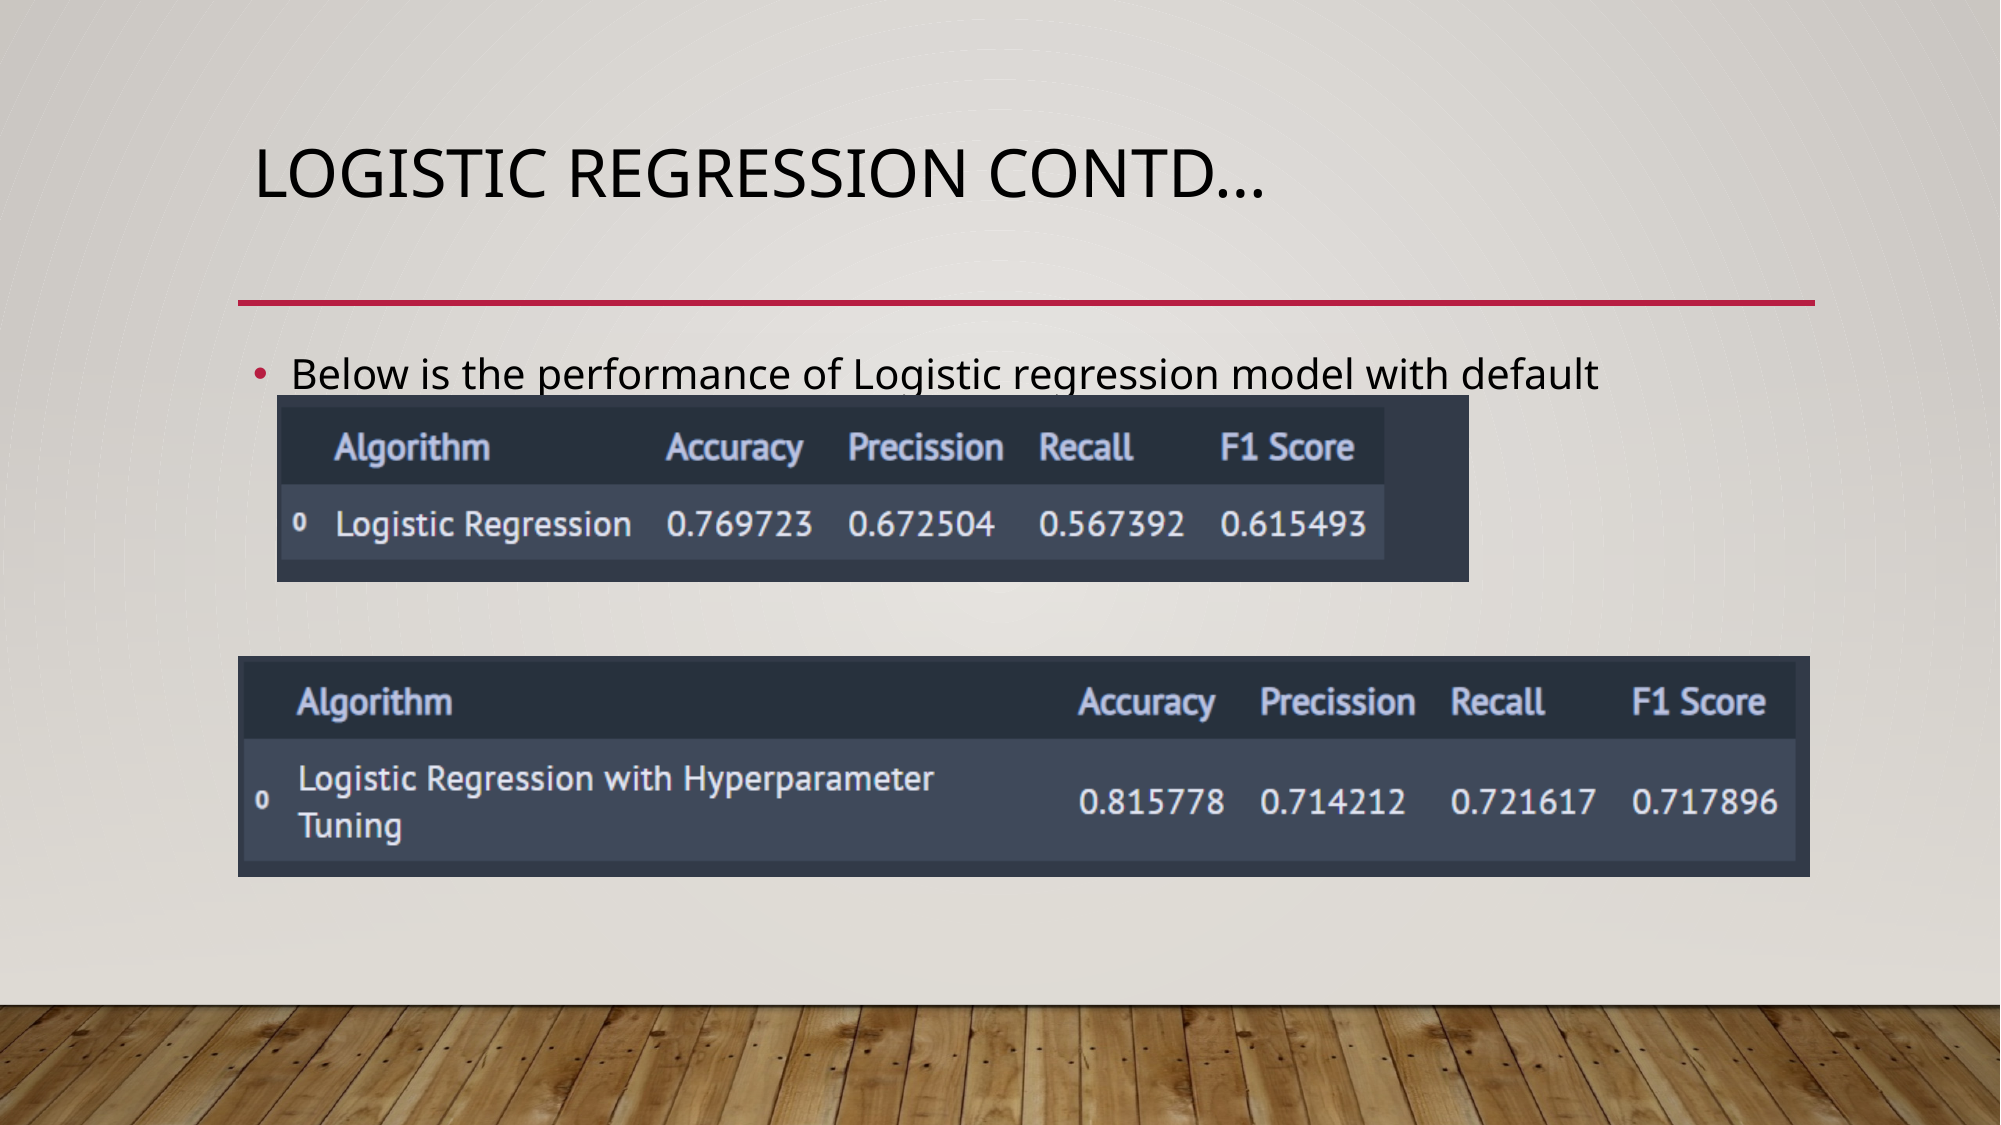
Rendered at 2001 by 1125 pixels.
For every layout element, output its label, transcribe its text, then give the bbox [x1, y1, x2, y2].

list Below is the performance of Logistic regression model with default hyperparameters Below s the performance of Logistic regression model after hyperparameters tuning [238, 330, 1814, 897]
picture [0, 1005, 2000, 1125]
picture [237, 655, 1811, 877]
title Logistic regression contd… [238, 131, 1814, 305]
picture [277, 394, 1469, 582]
